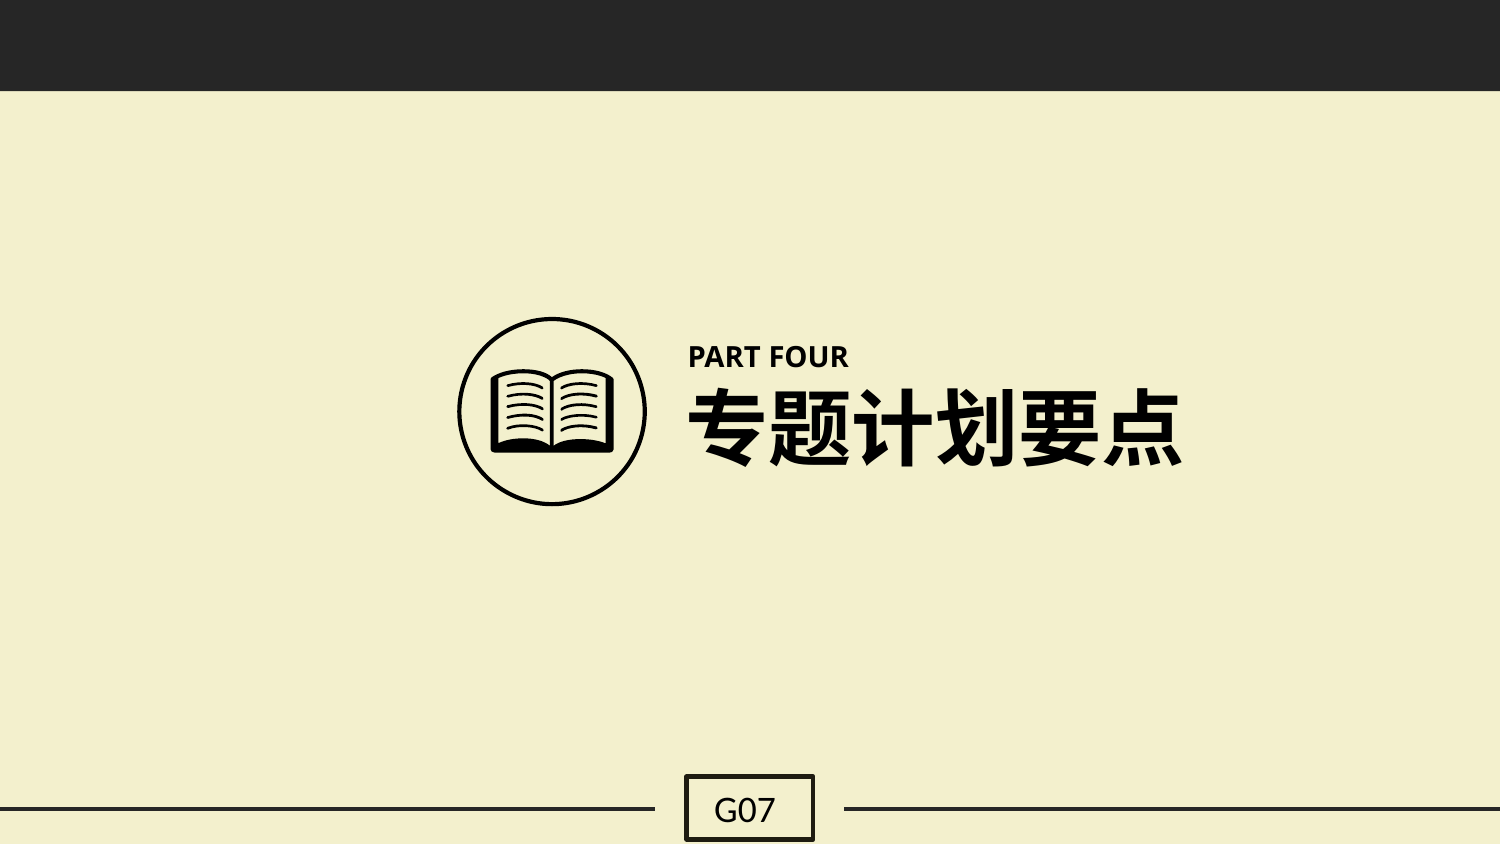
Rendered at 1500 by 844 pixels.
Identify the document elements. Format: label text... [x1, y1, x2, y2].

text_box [459, 318, 645, 505]
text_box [650, 330, 1327, 486]
text_box [684, 774, 815, 842]
text_box [0, 0, 1500, 93]
text_box G07 [690, 777, 791, 838]
